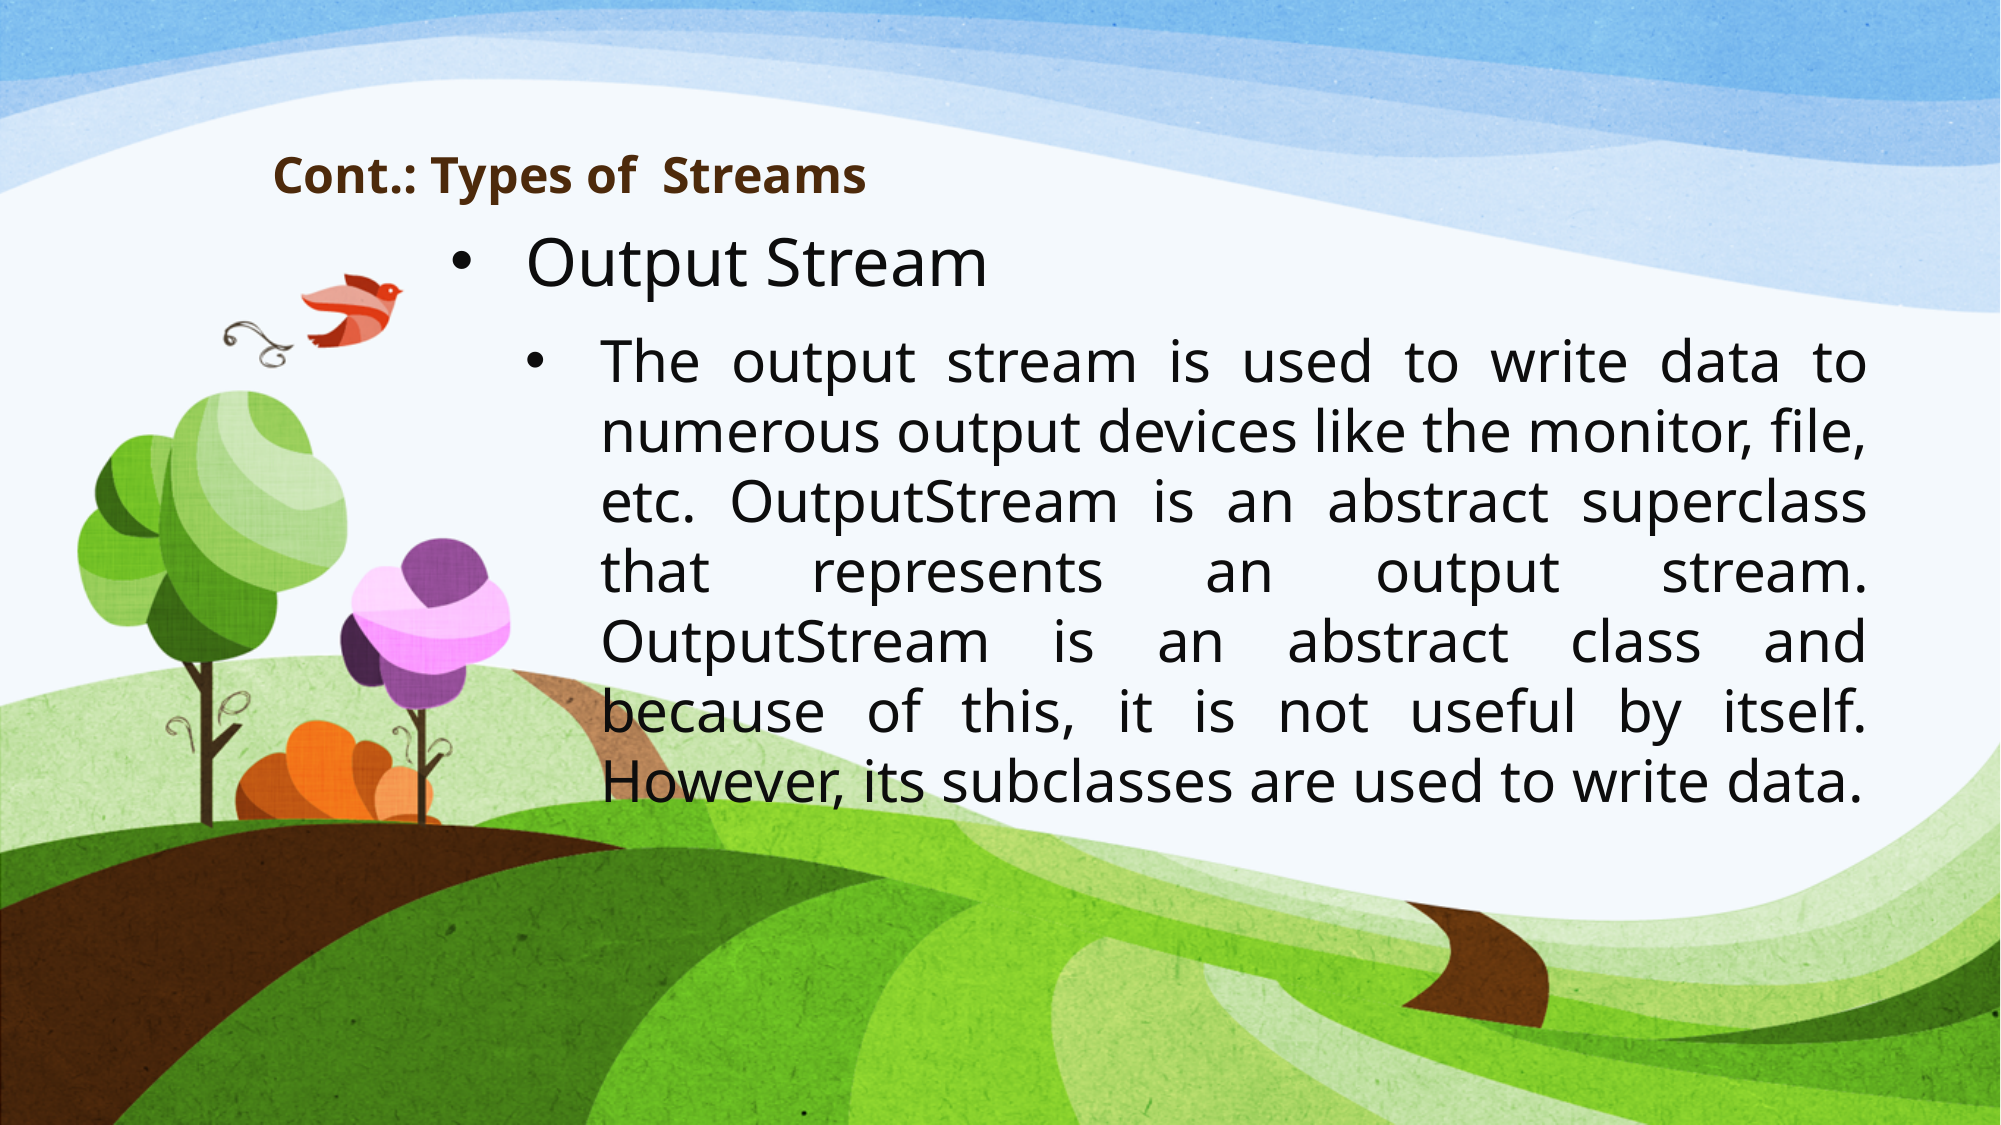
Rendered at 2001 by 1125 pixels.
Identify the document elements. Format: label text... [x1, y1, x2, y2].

subtitle Output Stream The output stream is used to write data to numerous output devices like the monitor, file, etc. OutputStream is an abstract superclass that represents an output stream. OutputStream is an abstract class and because of this, it is not useful by itself. However, its subclasses are used to write data. [435, 212, 1884, 914]
picture [0, 0, 2001, 1125]
title Cont.: Types of Streams [257, 68, 1776, 213]
